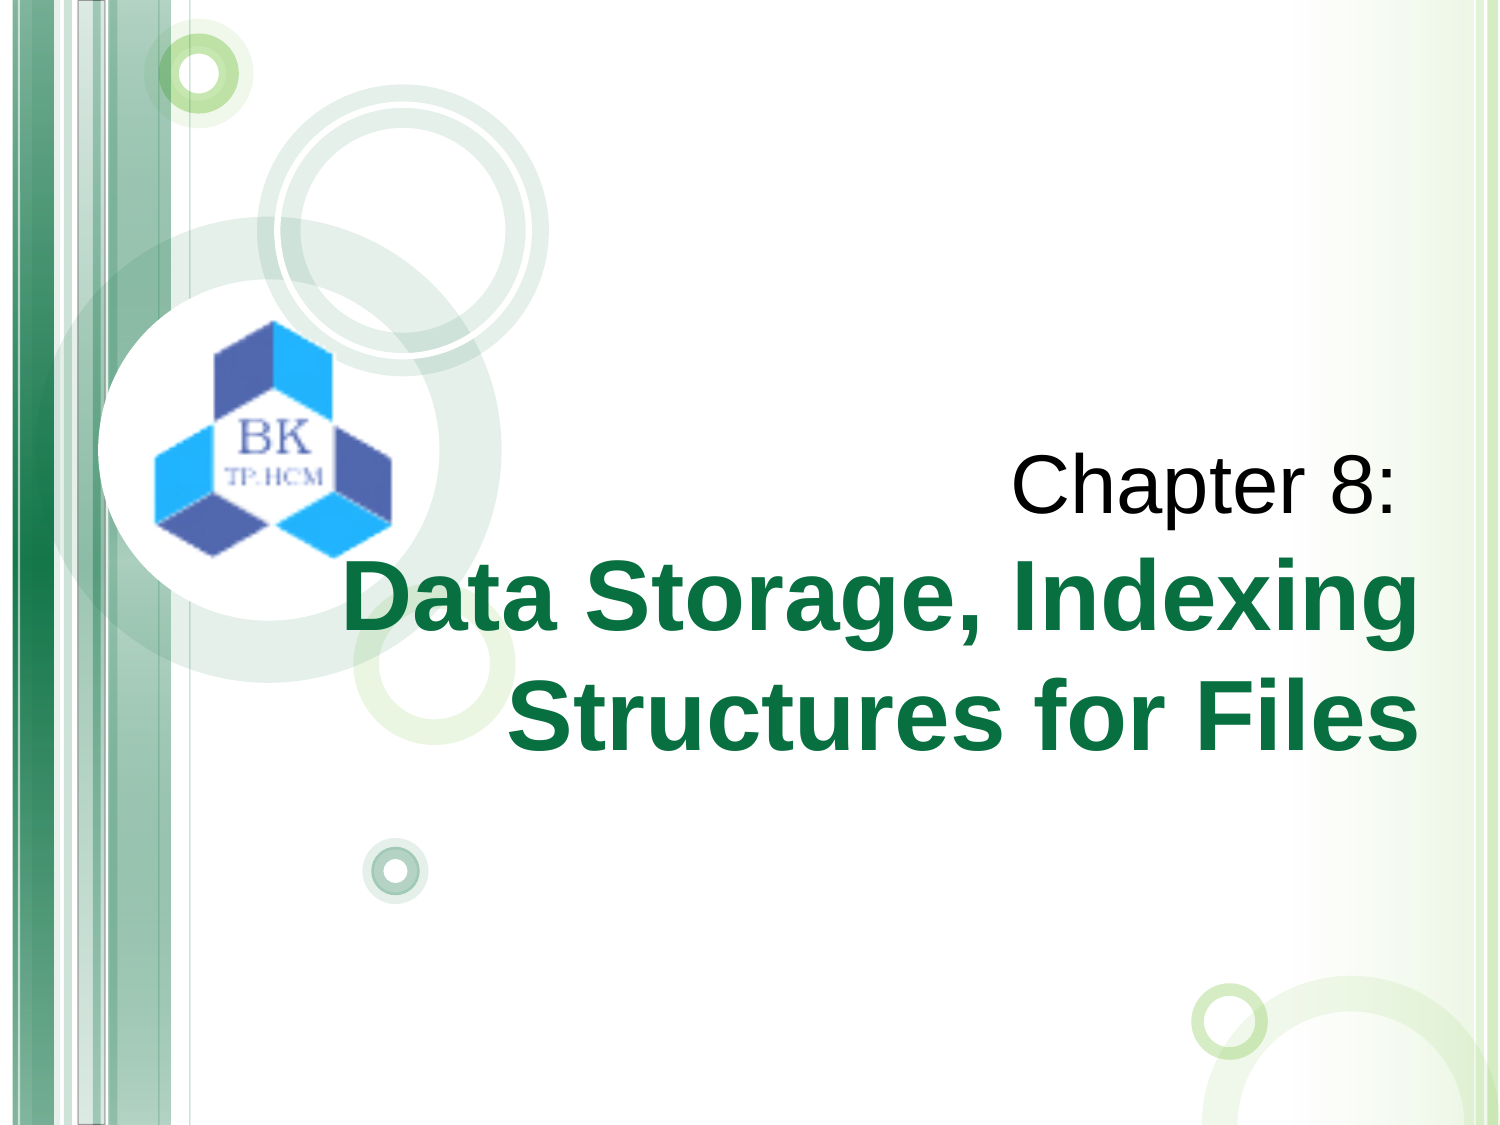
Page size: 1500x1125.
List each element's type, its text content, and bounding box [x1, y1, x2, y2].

title Chapter 8: Data Storage, Indexing Structures for Files [62, 424, 1438, 776]
